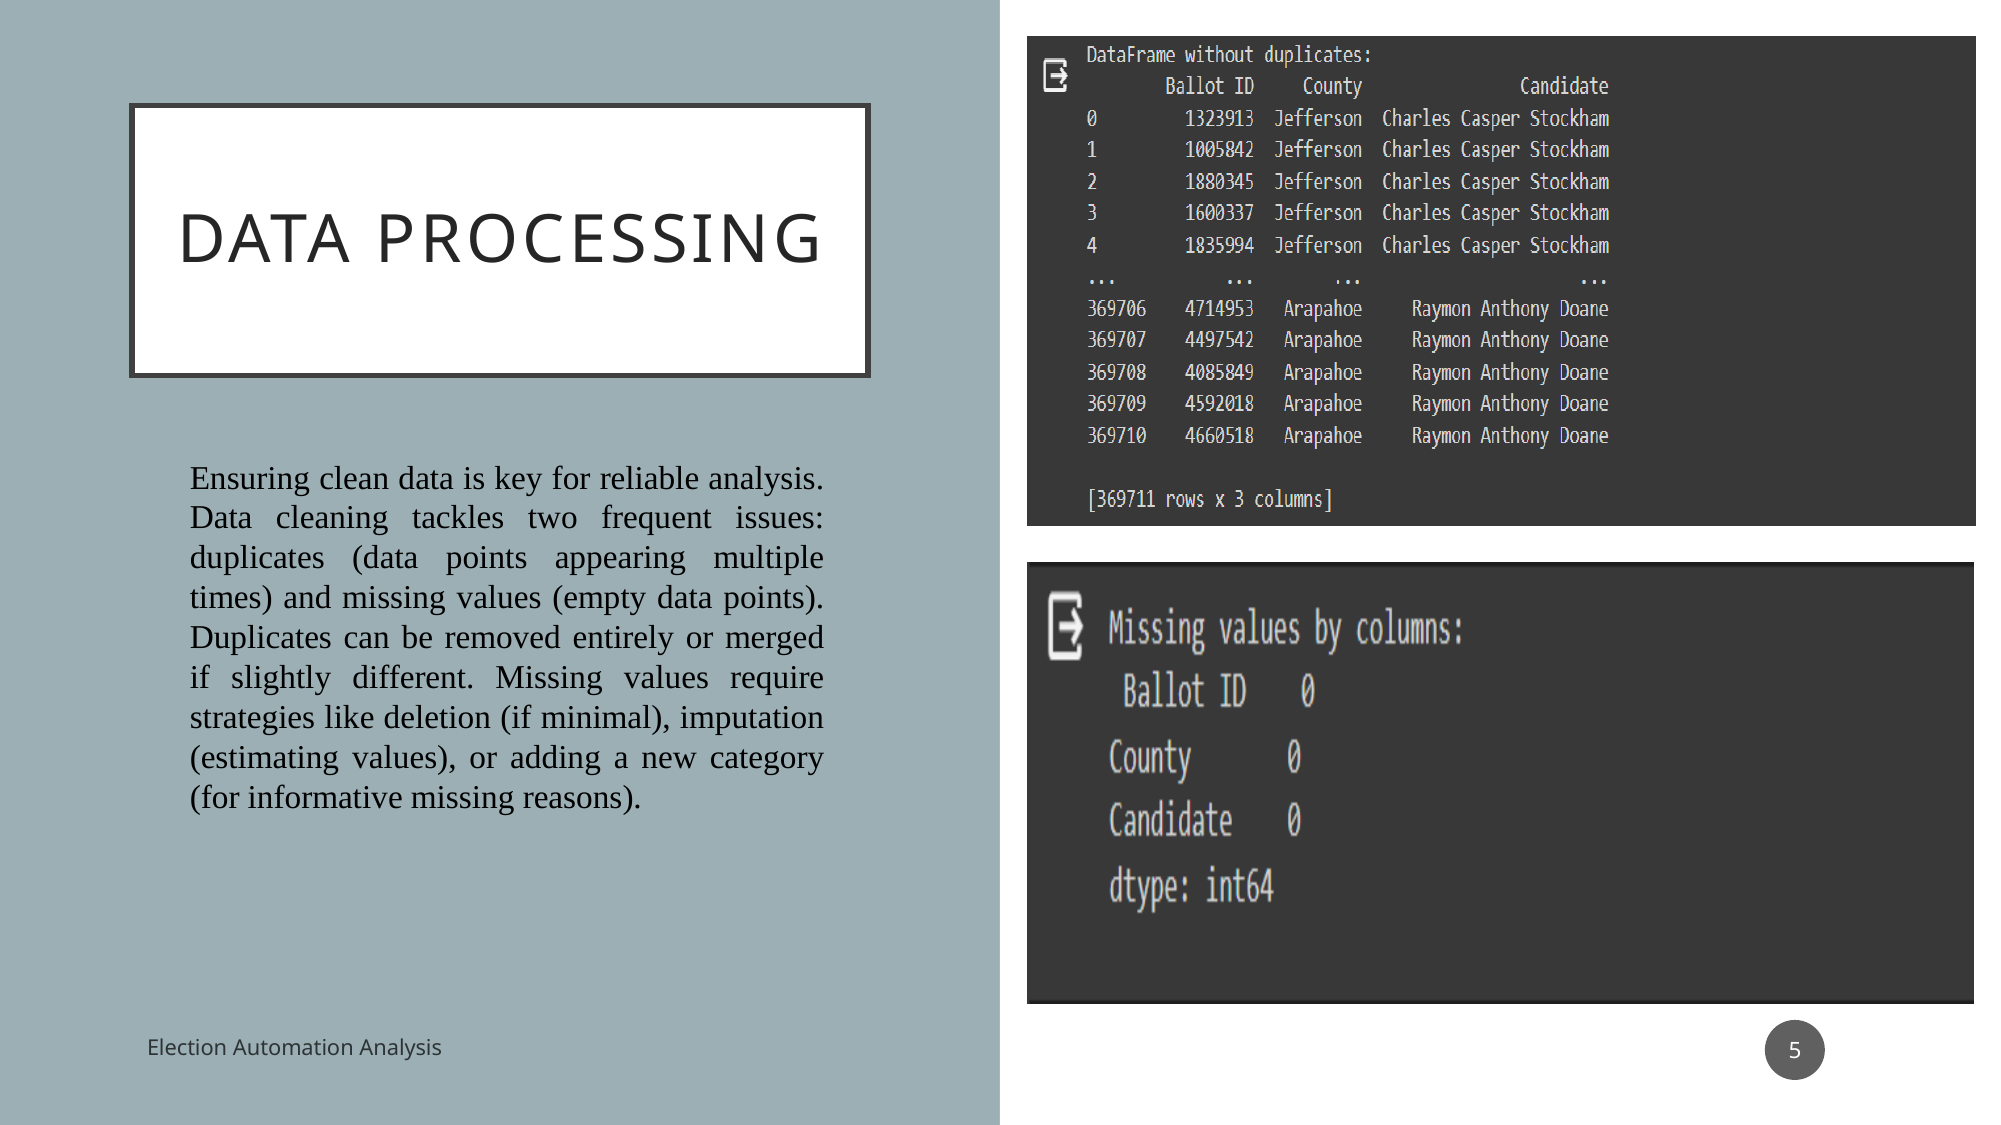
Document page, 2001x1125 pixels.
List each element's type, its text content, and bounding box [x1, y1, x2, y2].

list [1027, 562, 1975, 1005]
slide_number 5 [1764, 1019, 1825, 1080]
text_box Ensuring clean data is key for reliable analysis. Data cleaning tackles two frequent issues: duplicates (data points appearing multiple times) and missing values (empty data points). Duplicates can be removed entirely or merged if slightly different. Missing values require strategies like deletion (if minimal), imputation (estimating values), or adding a new category (for informative missing reasons). [175, 448, 841, 868]
footer Election Automation Analysis [131, 1021, 1105, 1073]
title Data Processing [129, 103, 871, 378]
text_box [999, 0, 2000, 1125]
picture [1027, 36, 1976, 526]
